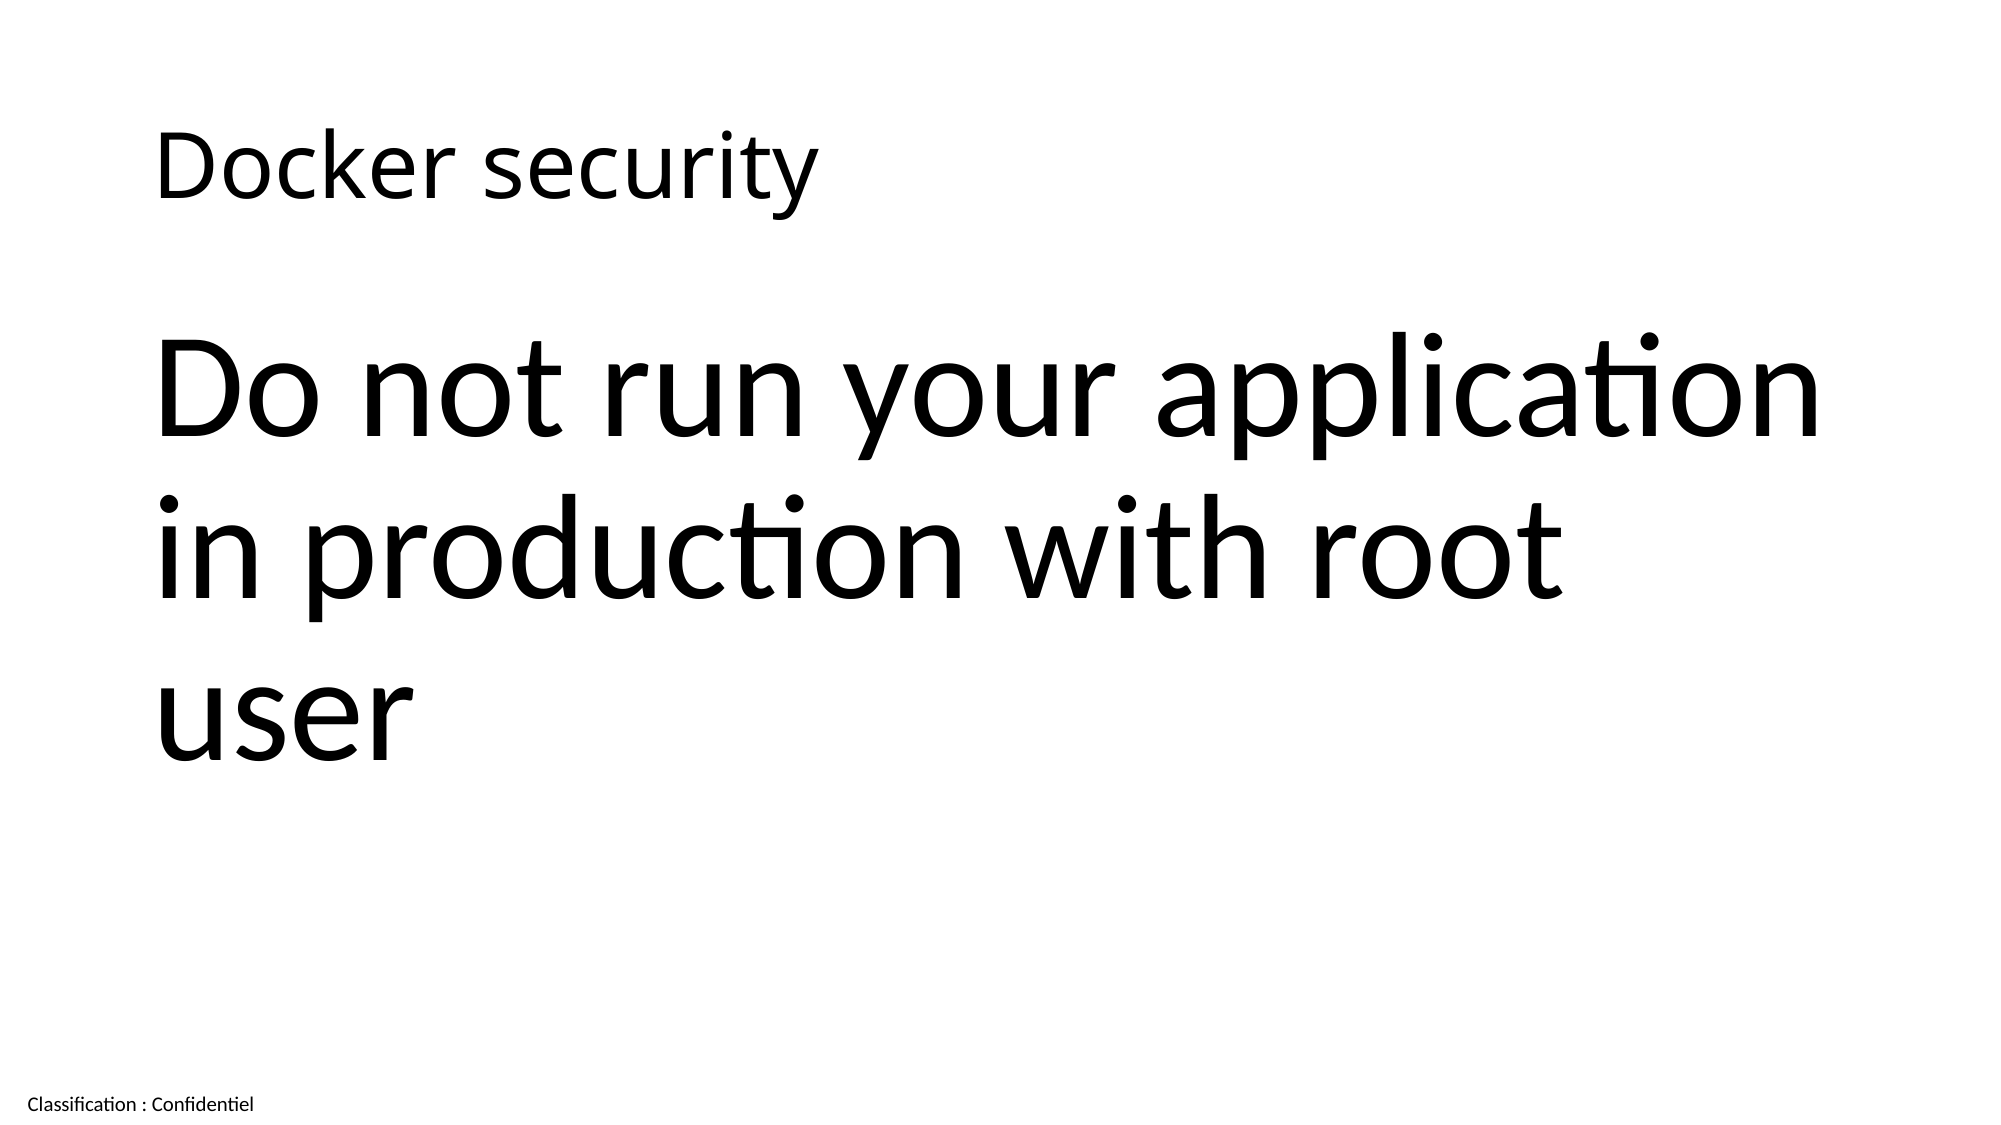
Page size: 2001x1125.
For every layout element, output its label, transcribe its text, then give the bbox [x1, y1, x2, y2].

title Docker security [137, 59, 1863, 278]
list Do not run your application in production with root user [137, 299, 1863, 1014]
